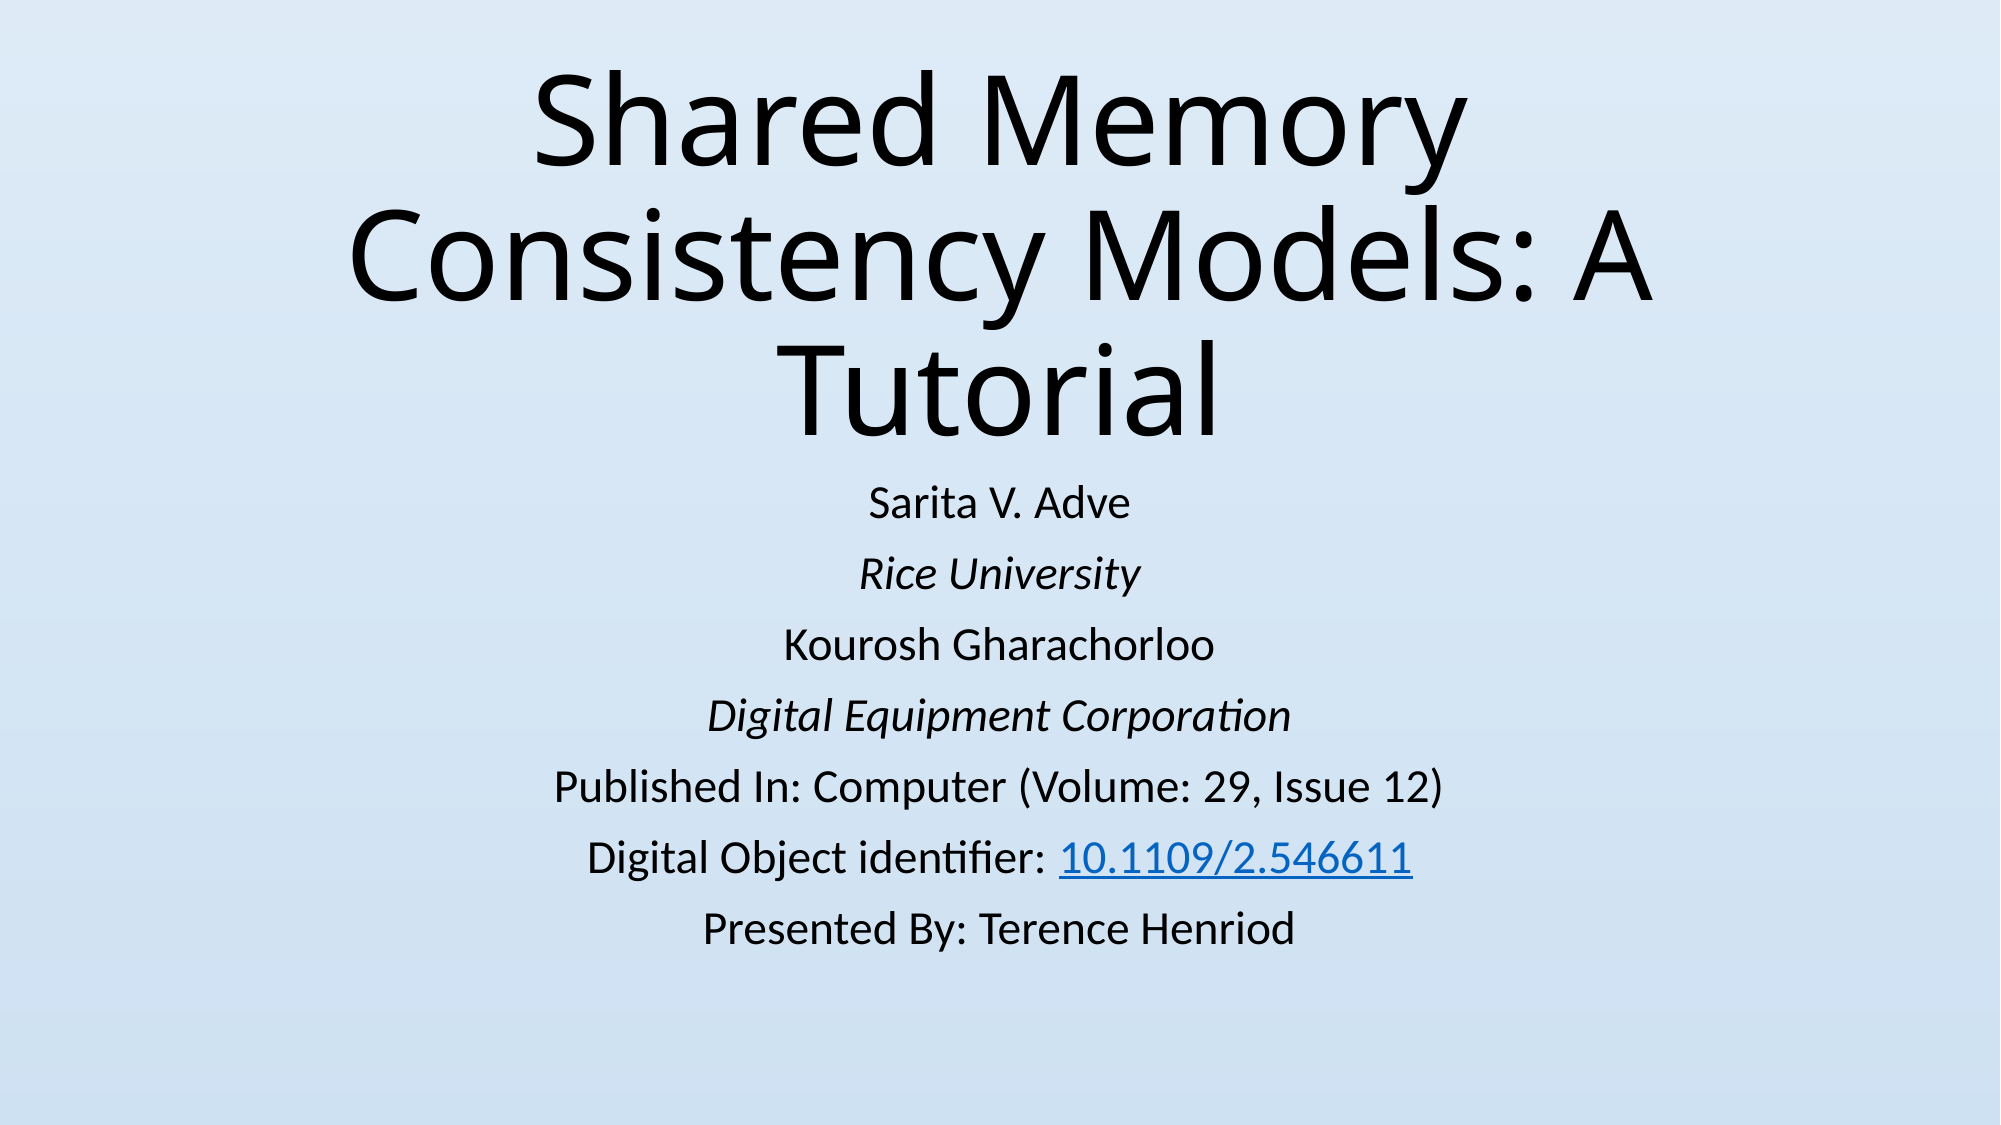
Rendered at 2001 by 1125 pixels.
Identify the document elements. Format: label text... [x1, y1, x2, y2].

subtitle Sarita V. Adve Rice University Kourosh Gharachorloo Digital Equipment Corporation Published In: Computer (Volume: 29, Issue 12) Digital Object identifier: 10.1109/2.546611 Presented By: Terence Henriod [249, 469, 1750, 964]
title Shared Memory Consistency Models: A Tutorial [249, 78, 1750, 469]
